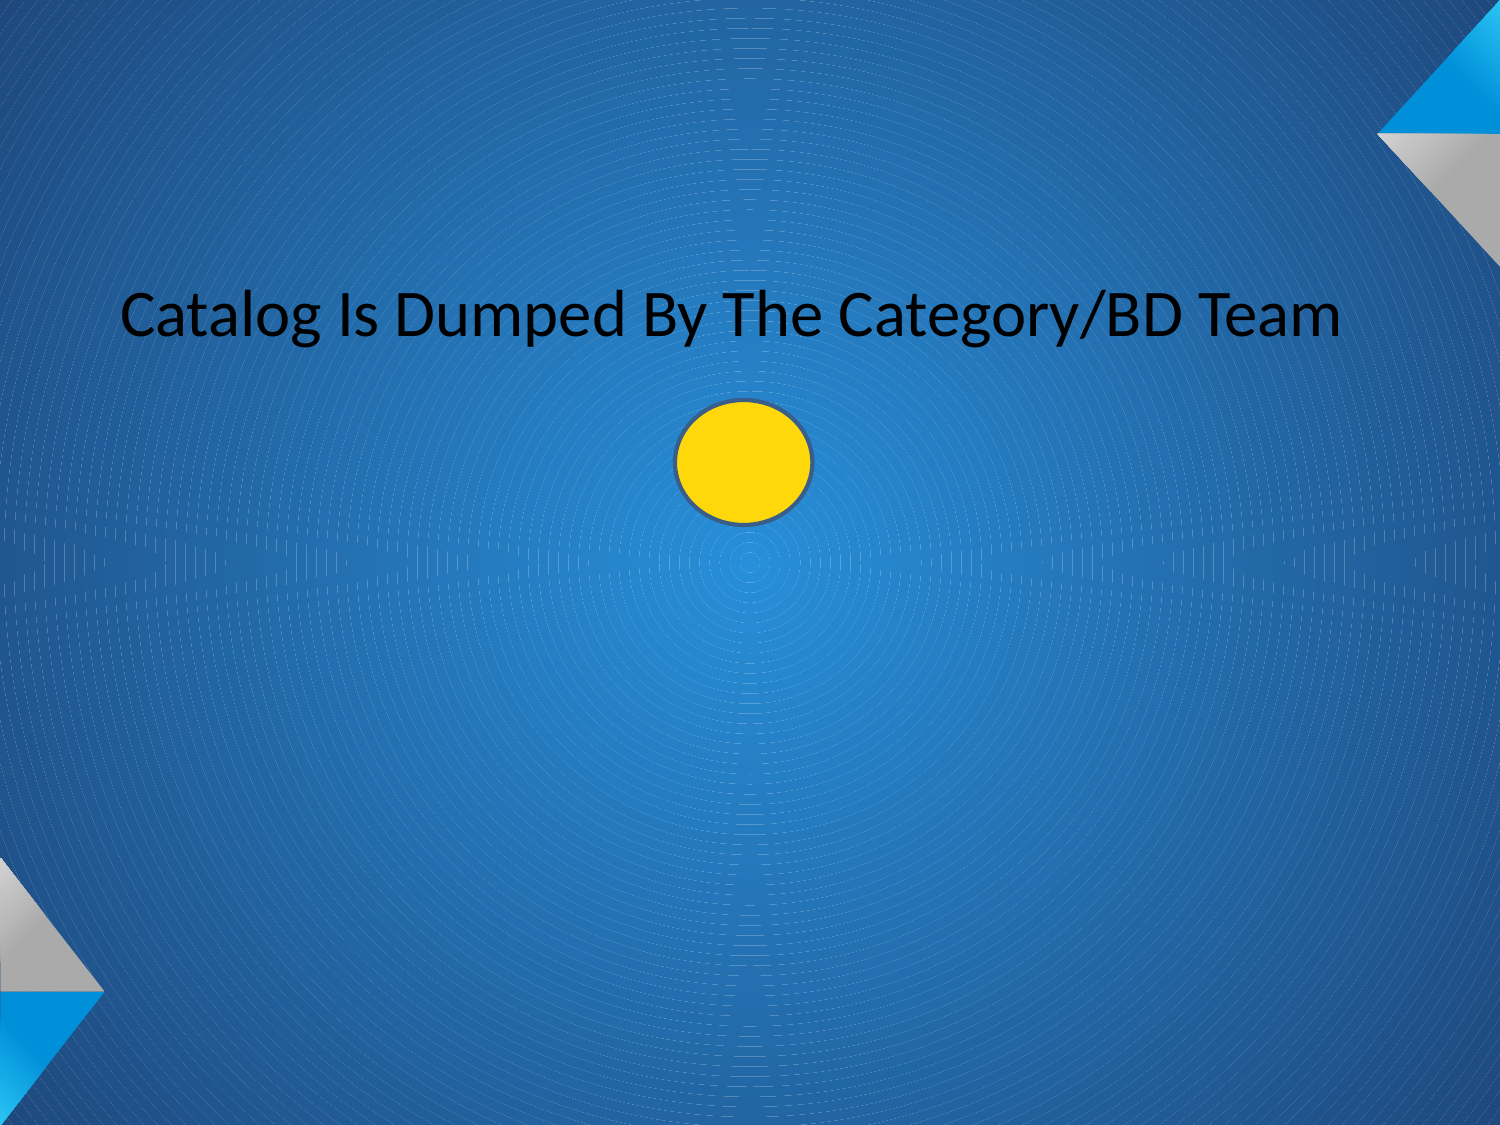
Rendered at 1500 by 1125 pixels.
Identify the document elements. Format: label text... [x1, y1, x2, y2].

list Catalog Is Dumped By The Category/BD Team [75, 262, 1425, 1005]
text_box [674, 399, 813, 526]
